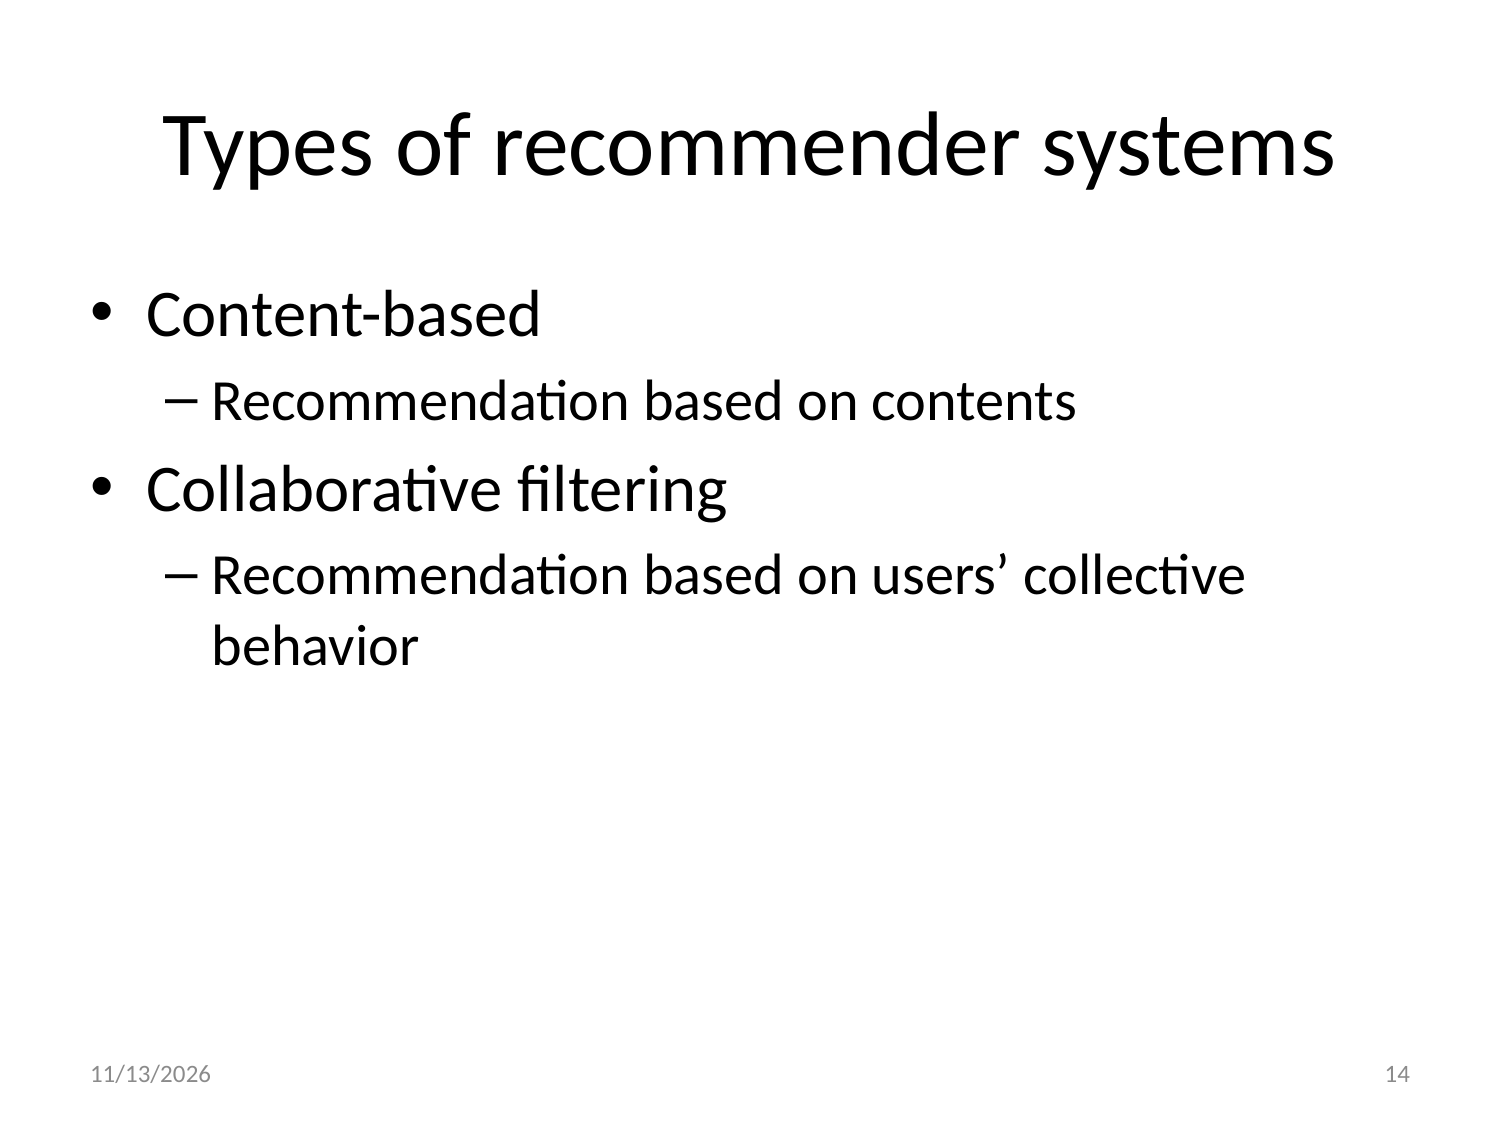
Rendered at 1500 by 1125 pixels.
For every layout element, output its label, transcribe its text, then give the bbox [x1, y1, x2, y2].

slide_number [75, 1042, 425, 1103]
list Content-based Recommendation based on contents Collaborative filtering Recommendation based on users’ collective behavior [75, 262, 1425, 1005]
title Types of recommender systems [75, 45, 1425, 233]
slide_number 14 [1074, 1042, 1425, 1103]
